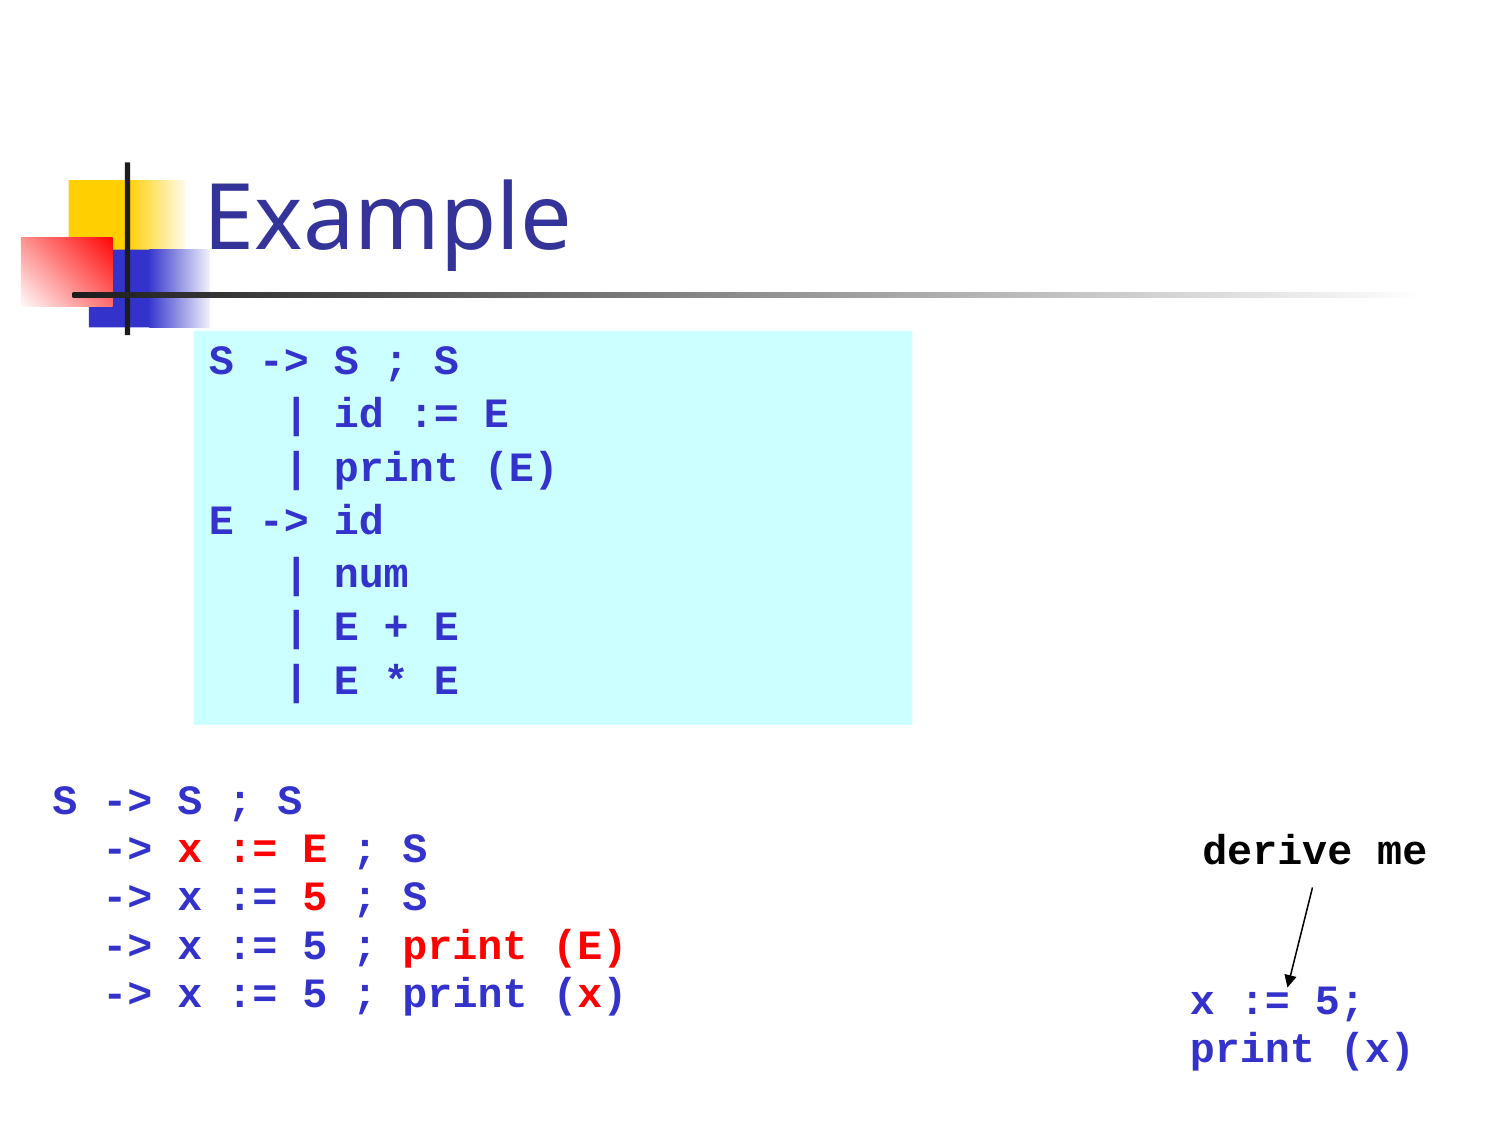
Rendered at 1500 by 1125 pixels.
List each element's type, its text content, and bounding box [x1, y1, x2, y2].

text_box x := 5; print (x) [1175, 975, 1450, 1088]
title Example [188, 35, 1468, 275]
text_box derive me [1187, 824, 1463, 888]
text_box [1284, 887, 1313, 988]
text_box S -> S ; S | id := E | print (E) E -> id | num | E + E | E * E [193, 330, 913, 725]
text_box S -> S ; S -> x := E ; S -> x := 5 ; S -> x := 5 ; print (E) -> x := 5 ; print (x) [37, 774, 1125, 1044]
